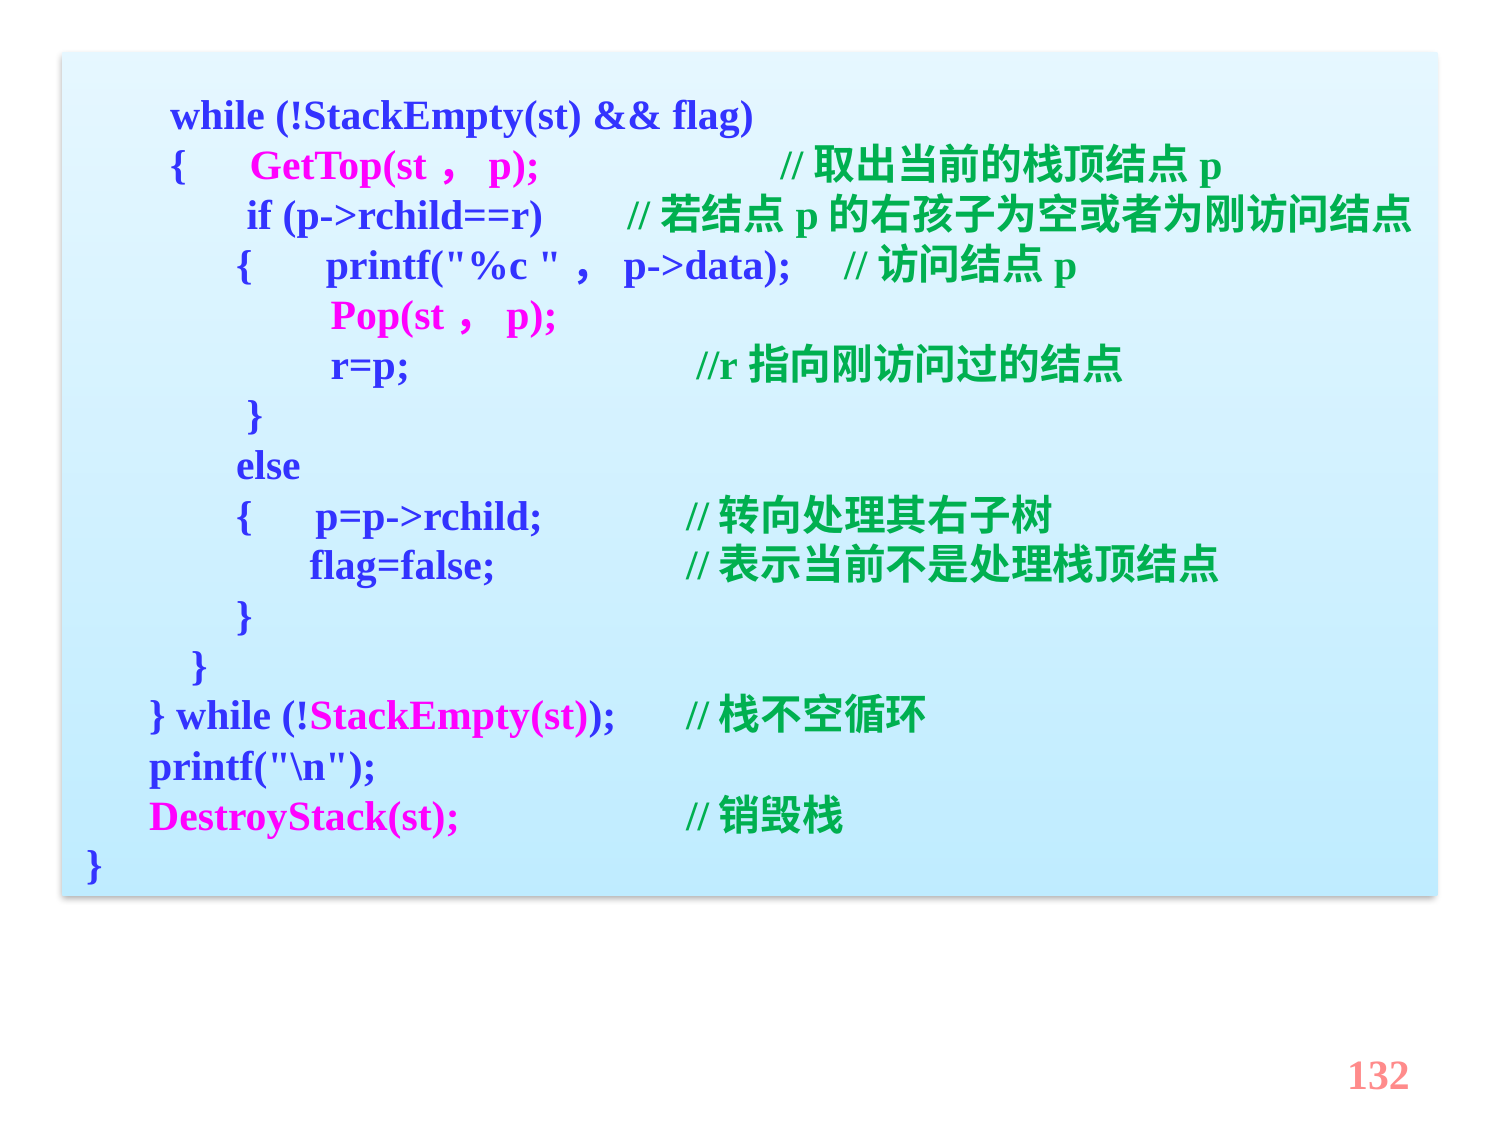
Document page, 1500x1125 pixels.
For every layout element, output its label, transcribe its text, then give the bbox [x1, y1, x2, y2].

text_box while (!StackEmpty(st) && flag) { GetTop(st，p); //取出当前的栈顶结点p if (p->rchild==r) //若结点p的右孩子为空或者为刚访问结点 { printf("%c "，p->data); //访问结点p Pop(st，p); r=p; //r指向刚访问过的结点 } else { p=p->rchild; //转向处理其右子树 flag=false; //表示当前不是处理栈顶结点 } } } while (!StackEmpty(st)); //栈不空循环 printf("\n"); DestroyStack(st); //销毁栈 } [62, 52, 1438, 896]
slide_number 132 [1074, 1042, 1425, 1103]
